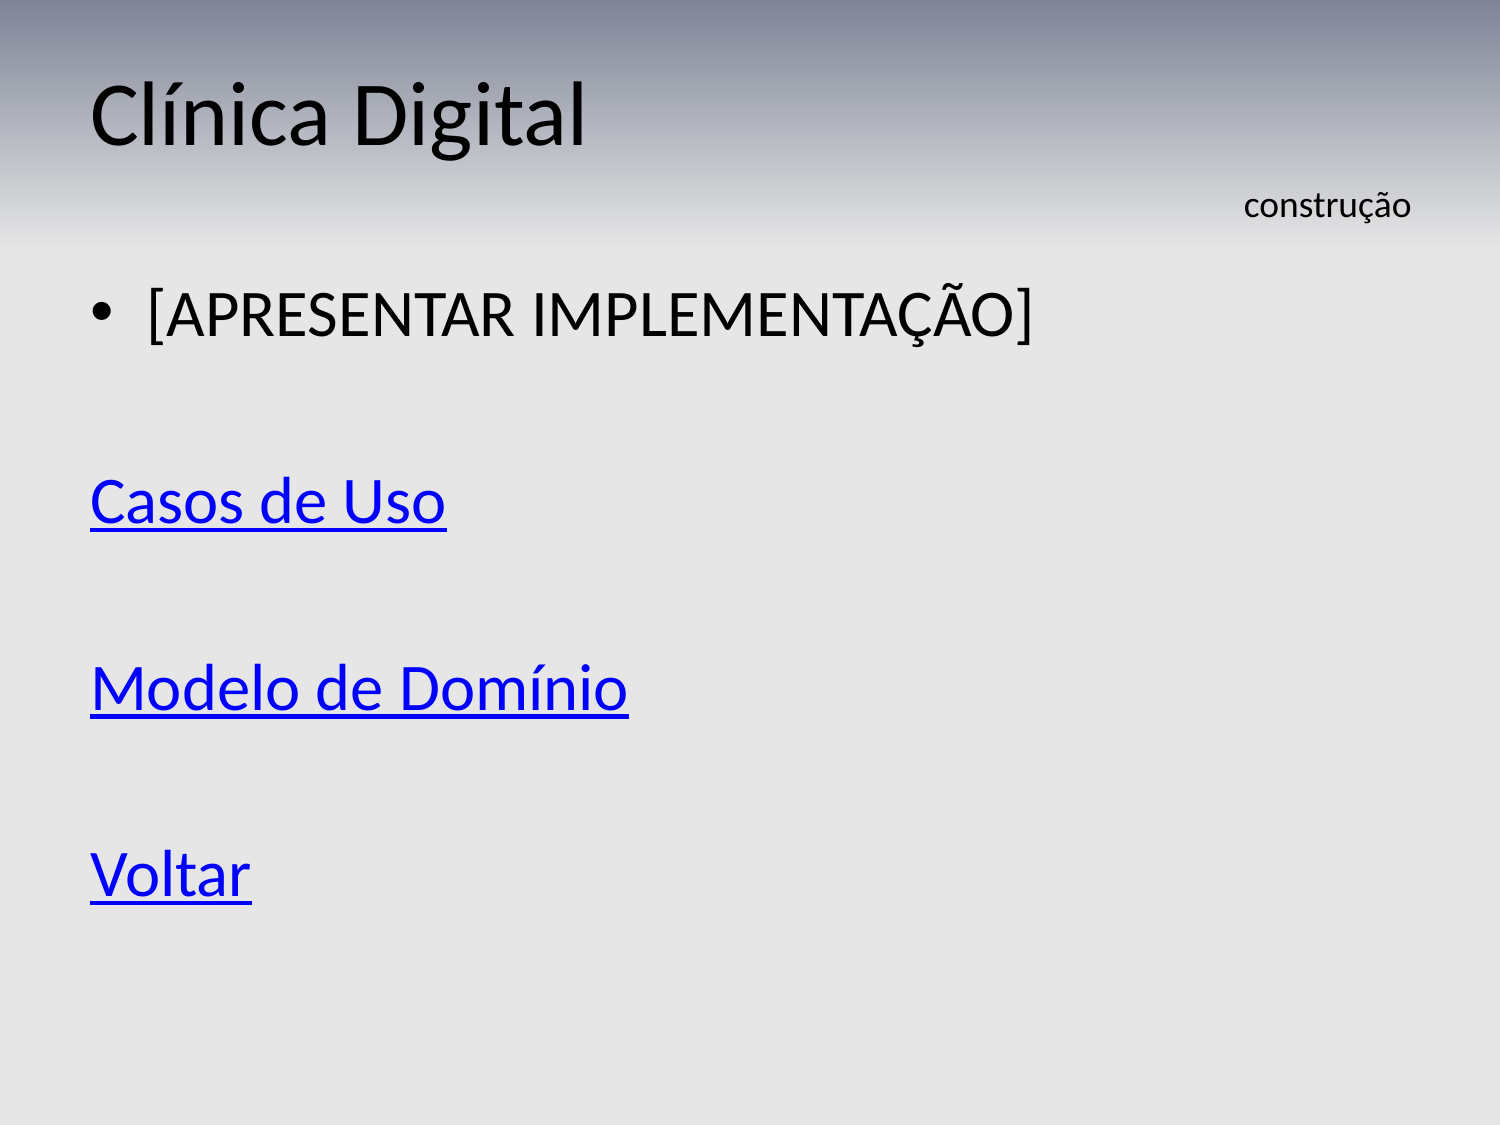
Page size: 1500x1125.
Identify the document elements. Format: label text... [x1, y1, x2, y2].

list [APRESENTAR IMPLEMENTAÇÃO] Casos de Uso Modelo de Domínio Voltar [75, 262, 1425, 1005]
title Clínica Digital [75, 45, 1425, 173]
text_box construção [76, 172, 1427, 234]
